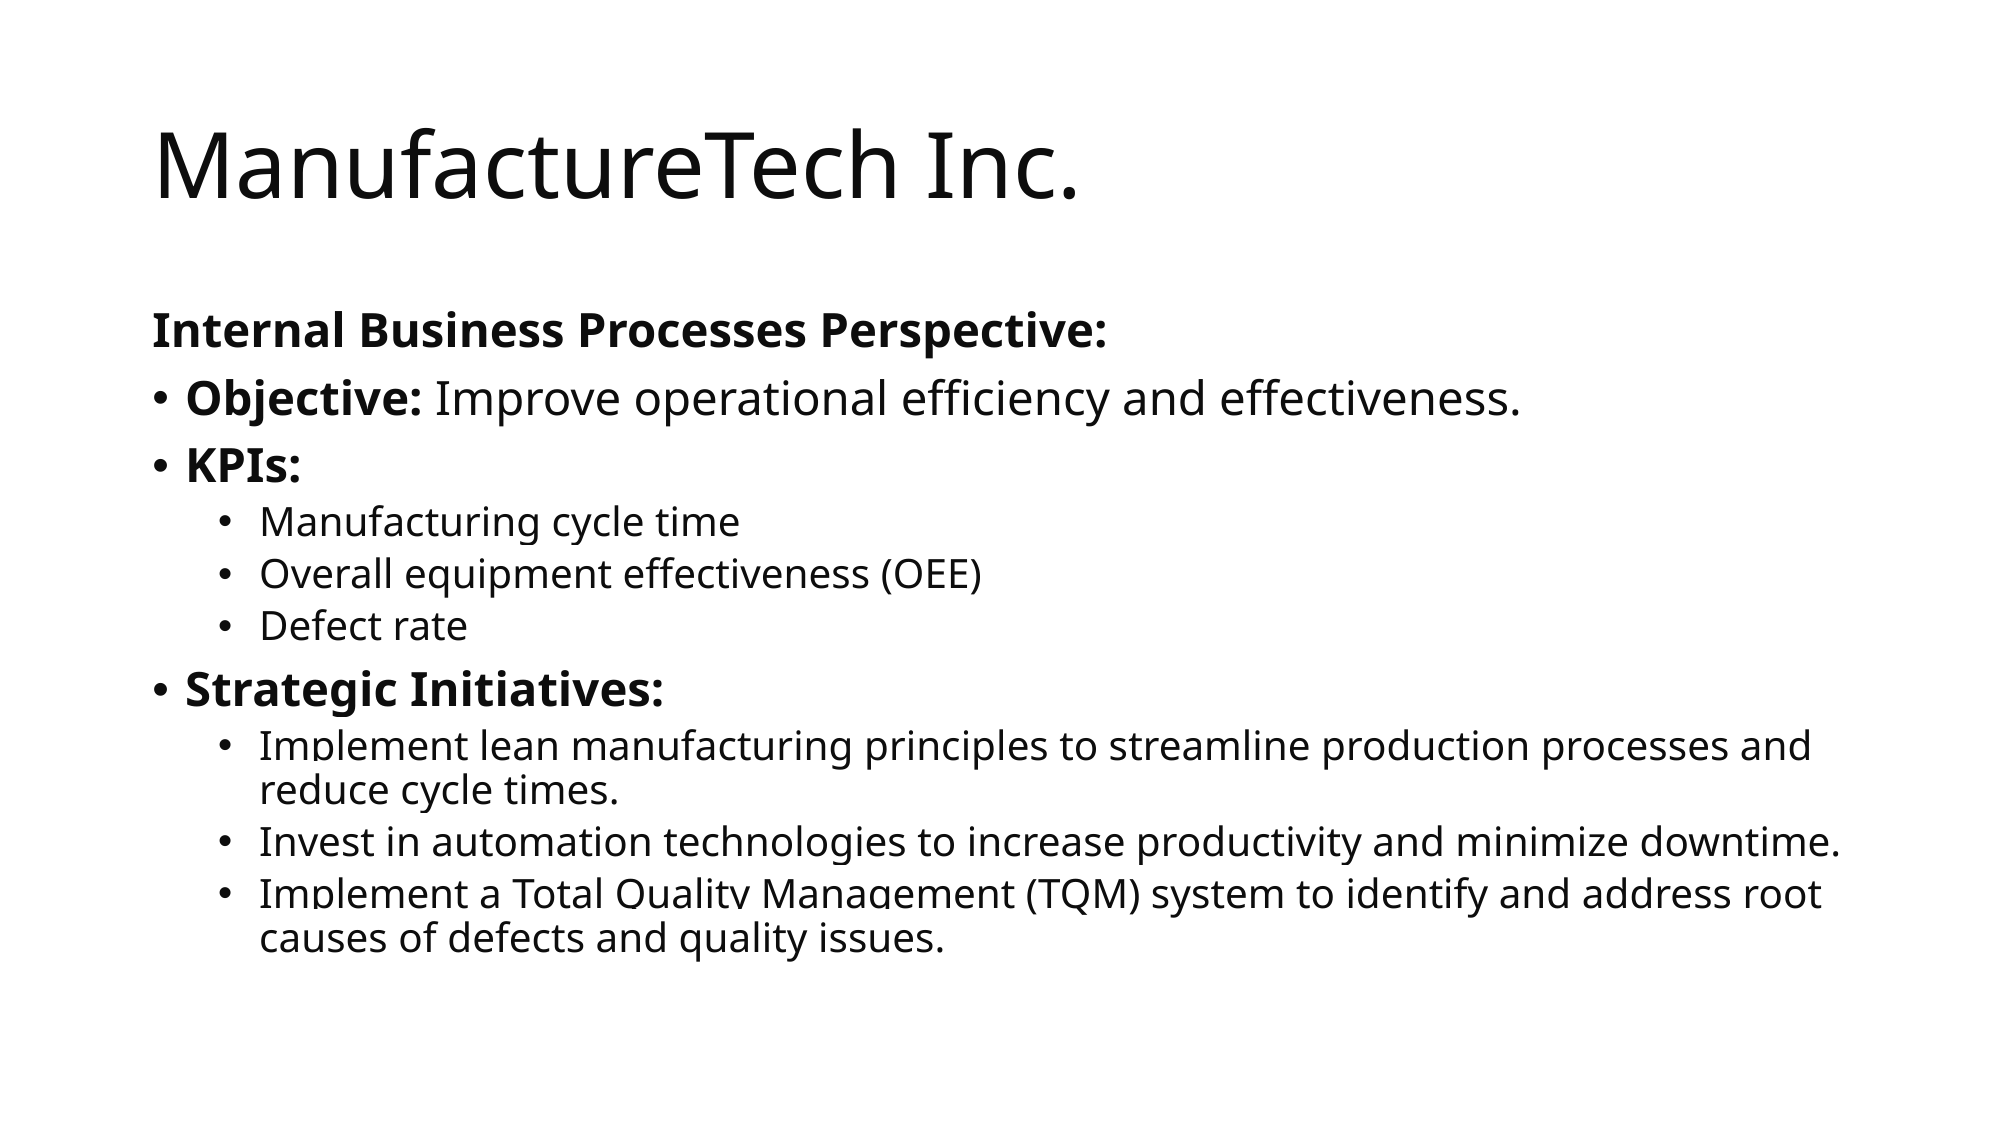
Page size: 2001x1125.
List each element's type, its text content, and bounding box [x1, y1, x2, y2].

list Internal Business Processes Perspective: Objective: Improve operational efficiency and effectiveness. KPIs: Manufacturing cycle time Overall equipment effectiveness (OEE) Defect rate Strategic Initiatives: Implement lean manufacturing principles to streamline production processes and reduce cycle times. Invest in automation technologies to increase productivity and minimize downtime. Implement a Total Quality Management (TQM) system to identify and address root causes of defects and quality issues. [137, 299, 1863, 1014]
title ManufactureTech Inc. [137, 59, 1863, 278]
